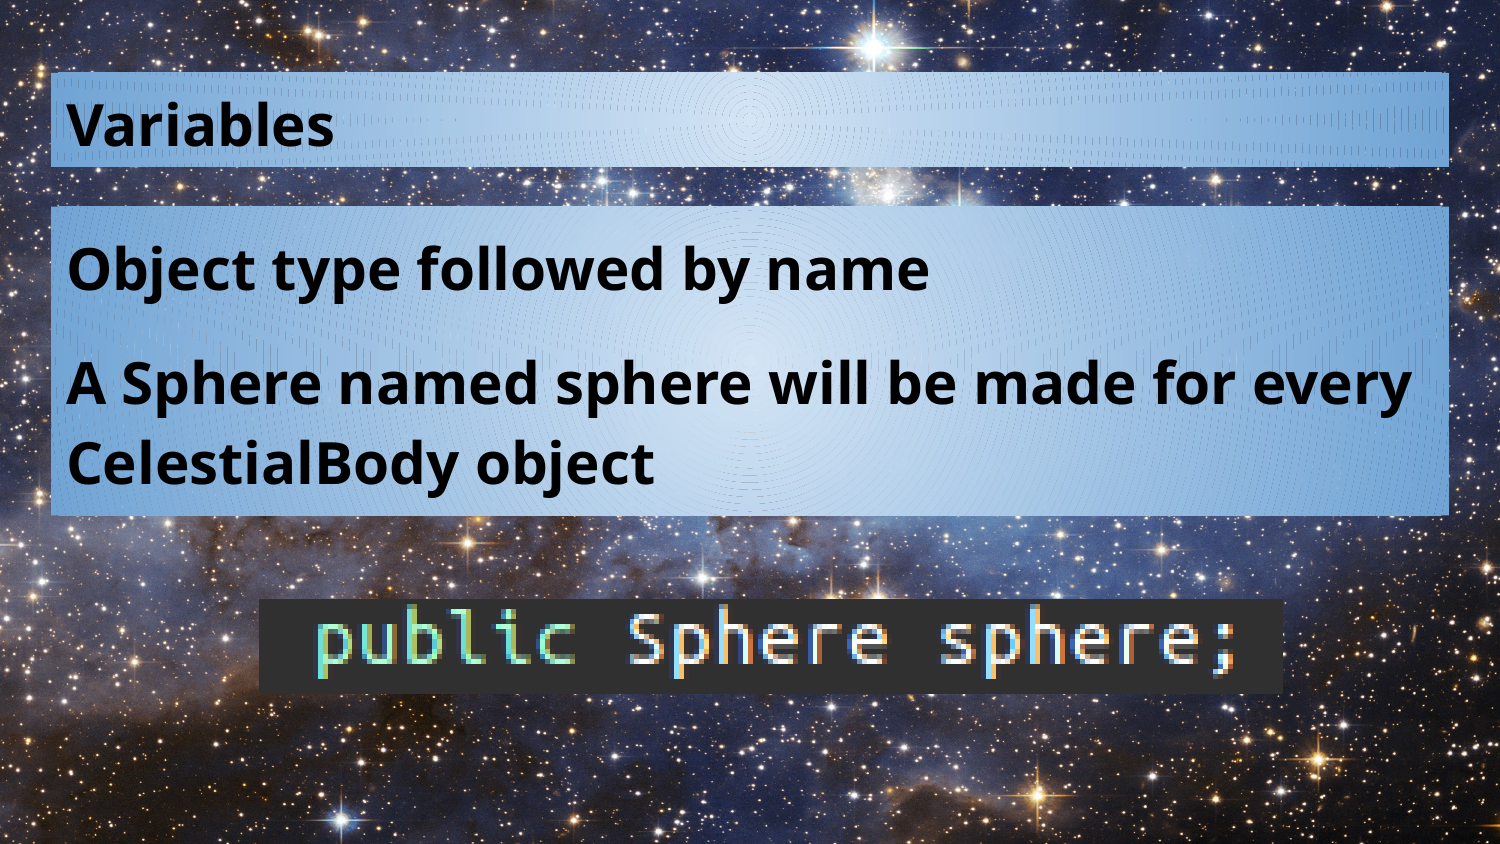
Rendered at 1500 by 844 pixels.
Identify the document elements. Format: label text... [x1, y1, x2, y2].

title Variables [51, 72, 1449, 167]
list Object type followed by name A Sphere named sphere will be made for every CelestialBody object [51, 206, 1449, 516]
picture [0, 0, 1500, 844]
